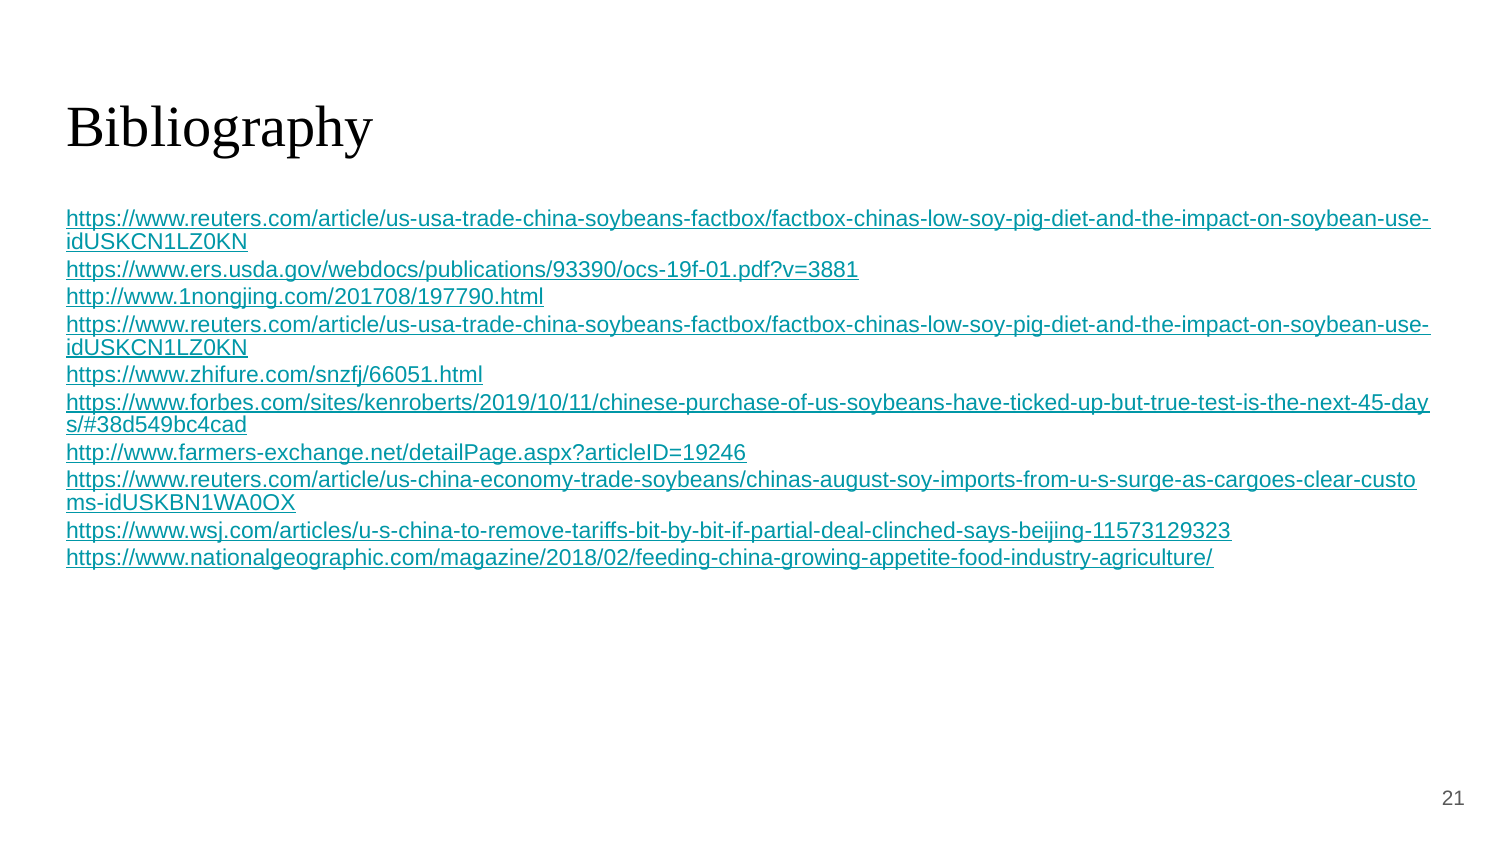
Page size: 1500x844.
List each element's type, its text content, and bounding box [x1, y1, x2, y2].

title Bibliography [51, 72, 1449, 167]
list https://www.reuters.com/article/us-usa-trade-china-soybeans-factbox/factbox-chinas-low-soy-pig-diet-and-the-impact-on-soybean-use-idUSKCN1LZ0KN https://www.ers.usda.gov/webdocs/publications/93390/ocs-19f-01.pdf?v=3881 http://www.1nongjing.com/201708/197790.html https://www.reuters.com/article/us-usa-trade-china-soybeans-factbox/factbox-chinas-low-soy-pig-diet-and-the-impact-on-soybean-use-idUSKCN1LZ0KN https://www.zhifure.com/snzfj/66051.html https://www.forbes.com/sites/kenroberts/2019/10/11/chinese-purchase-of-us-soybeans-have-ticked-up-but-true-test-is-the-next-45-days/#38d549bc4cad http://www.farmers-exchange.net/detailPage.aspx?articleID=19246 https://www.reuters.com/article/us-china-economy-trade-soybeans/chinas-august-soy-imports-from-u-s-surge-as-cargoes-clear-customs-idUSKBN1WA0OX https://www.wsj.com/articles/u-s-china-to-remove-tariffs-bit-by-bit-if-partial-deal-clinched-says-beijing-11573129323 https://www.nationalgeographic.com/magazine/2018/02/feeding-china-growing-appetite-food-industry-agriculture/ [51, 189, 1449, 750]
slide_number ‹#› [1389, 764, 1480, 830]
